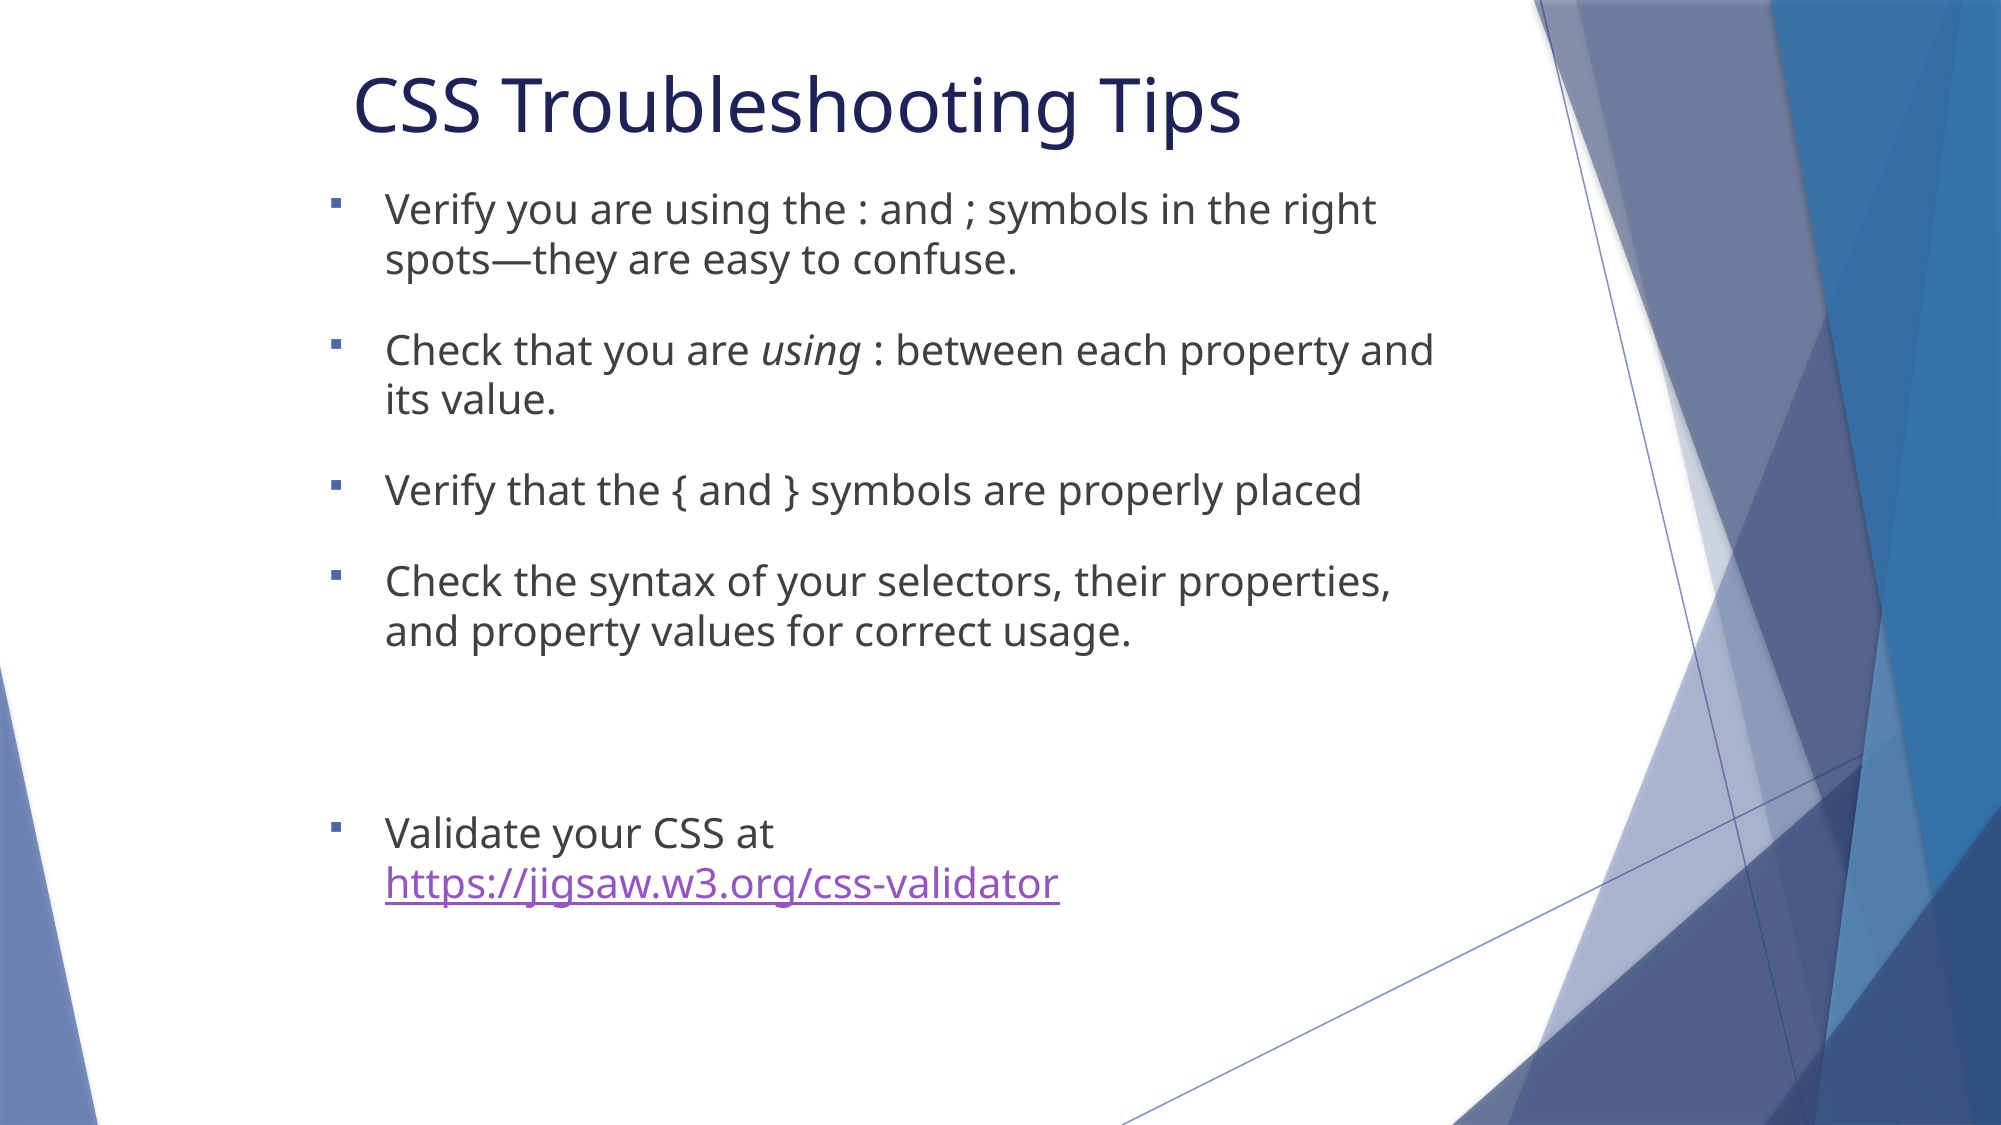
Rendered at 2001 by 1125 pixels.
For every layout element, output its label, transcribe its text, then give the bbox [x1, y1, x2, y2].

title CSS Troubleshooting Tips [337, 50, 1379, 174]
list Verify you are using the : and ; symbols in the right spots—they are easy to confuse. Check that you are using : between each property and its value. Verify that the { and } symbols are properly placed Check the syntax of your selectors, their properties, and property values for correct usage. Validate your CSS at https://jigsaw.w3.org/css-validator [300, 174, 1475, 925]
